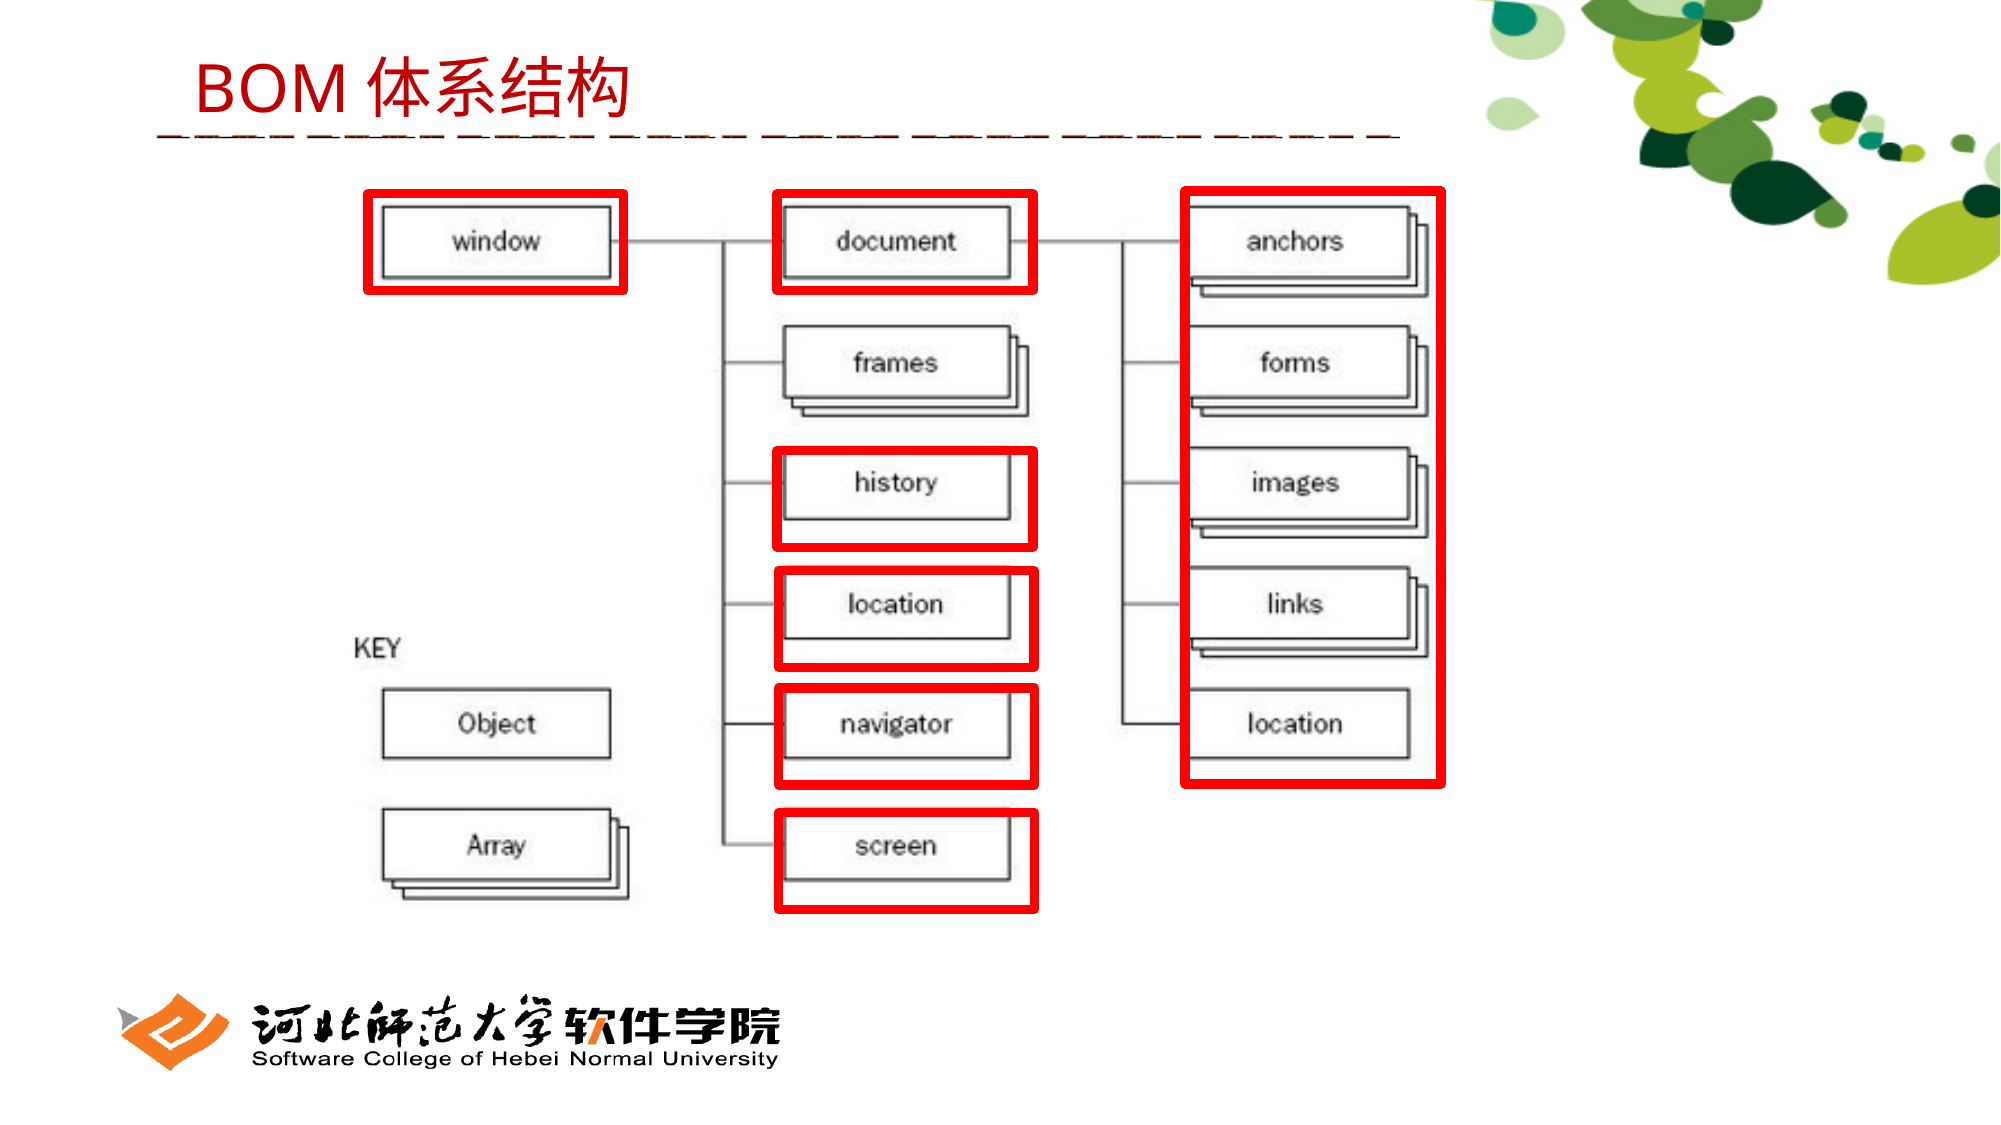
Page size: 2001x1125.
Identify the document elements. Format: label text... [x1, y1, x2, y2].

picture [0, 0, 2001, 1125]
list BOM体系结构 [178, 38, 1523, 120]
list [338, 184, 1462, 910]
